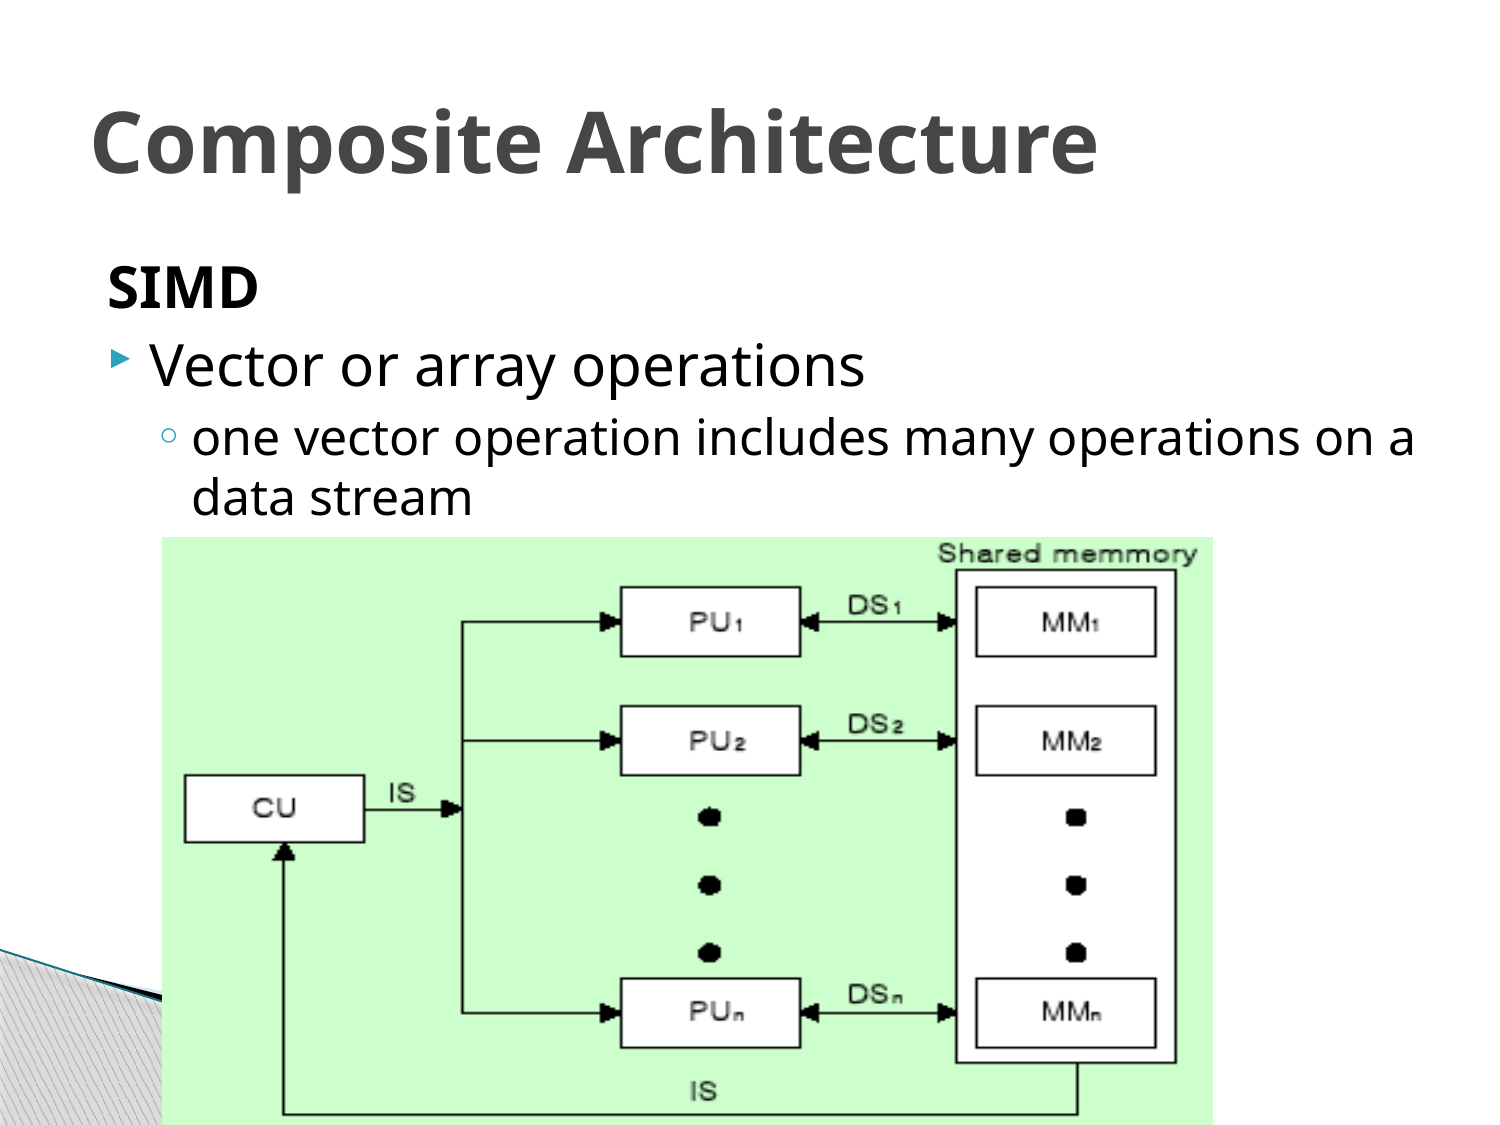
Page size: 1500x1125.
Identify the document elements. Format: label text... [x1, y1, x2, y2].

picture [162, 537, 1213, 1125]
list SIMD Vector or array operations one vector operation includes many operations on a data stream [75, 243, 1475, 986]
title Composite Architecture [75, 45, 1425, 233]
